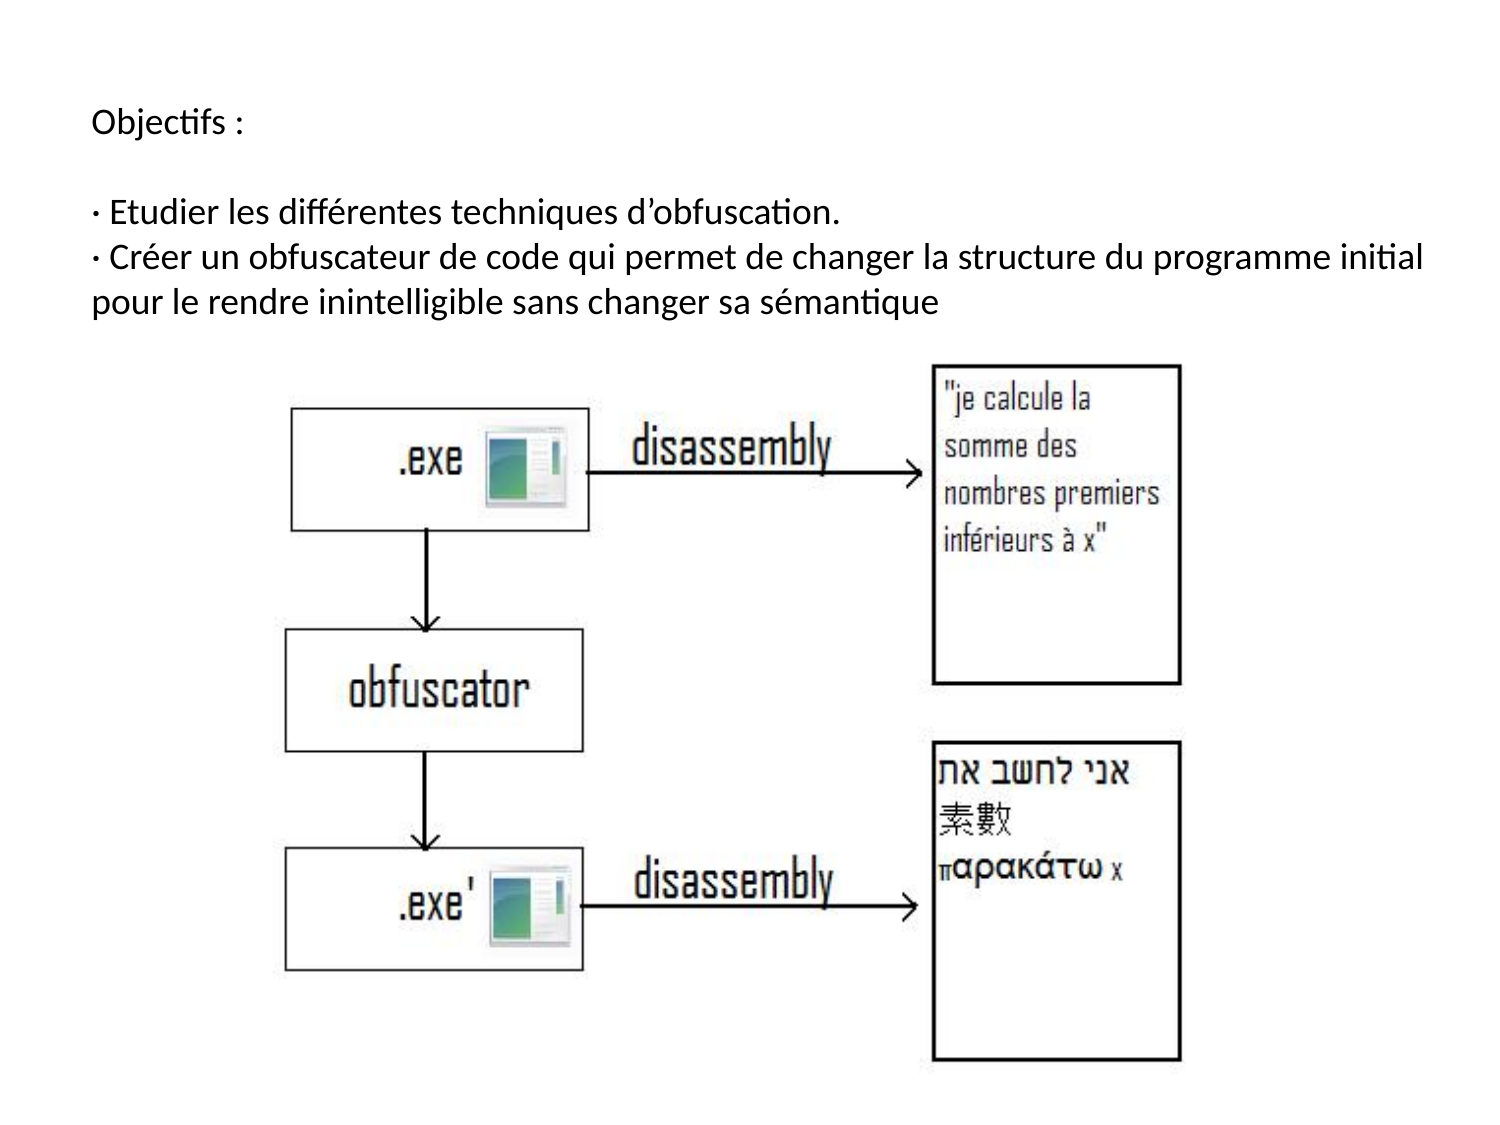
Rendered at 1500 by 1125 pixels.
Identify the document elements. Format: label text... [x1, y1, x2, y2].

picture [241, 349, 1194, 1076]
text_box Objectifs : · Etudier les différentes techniques d’obfuscation. · Créer un obfuscateur de code qui permet de changer la structure du programme initial pour le rendre inintelligible sans changer sa sémantique [76, 89, 1447, 330]
